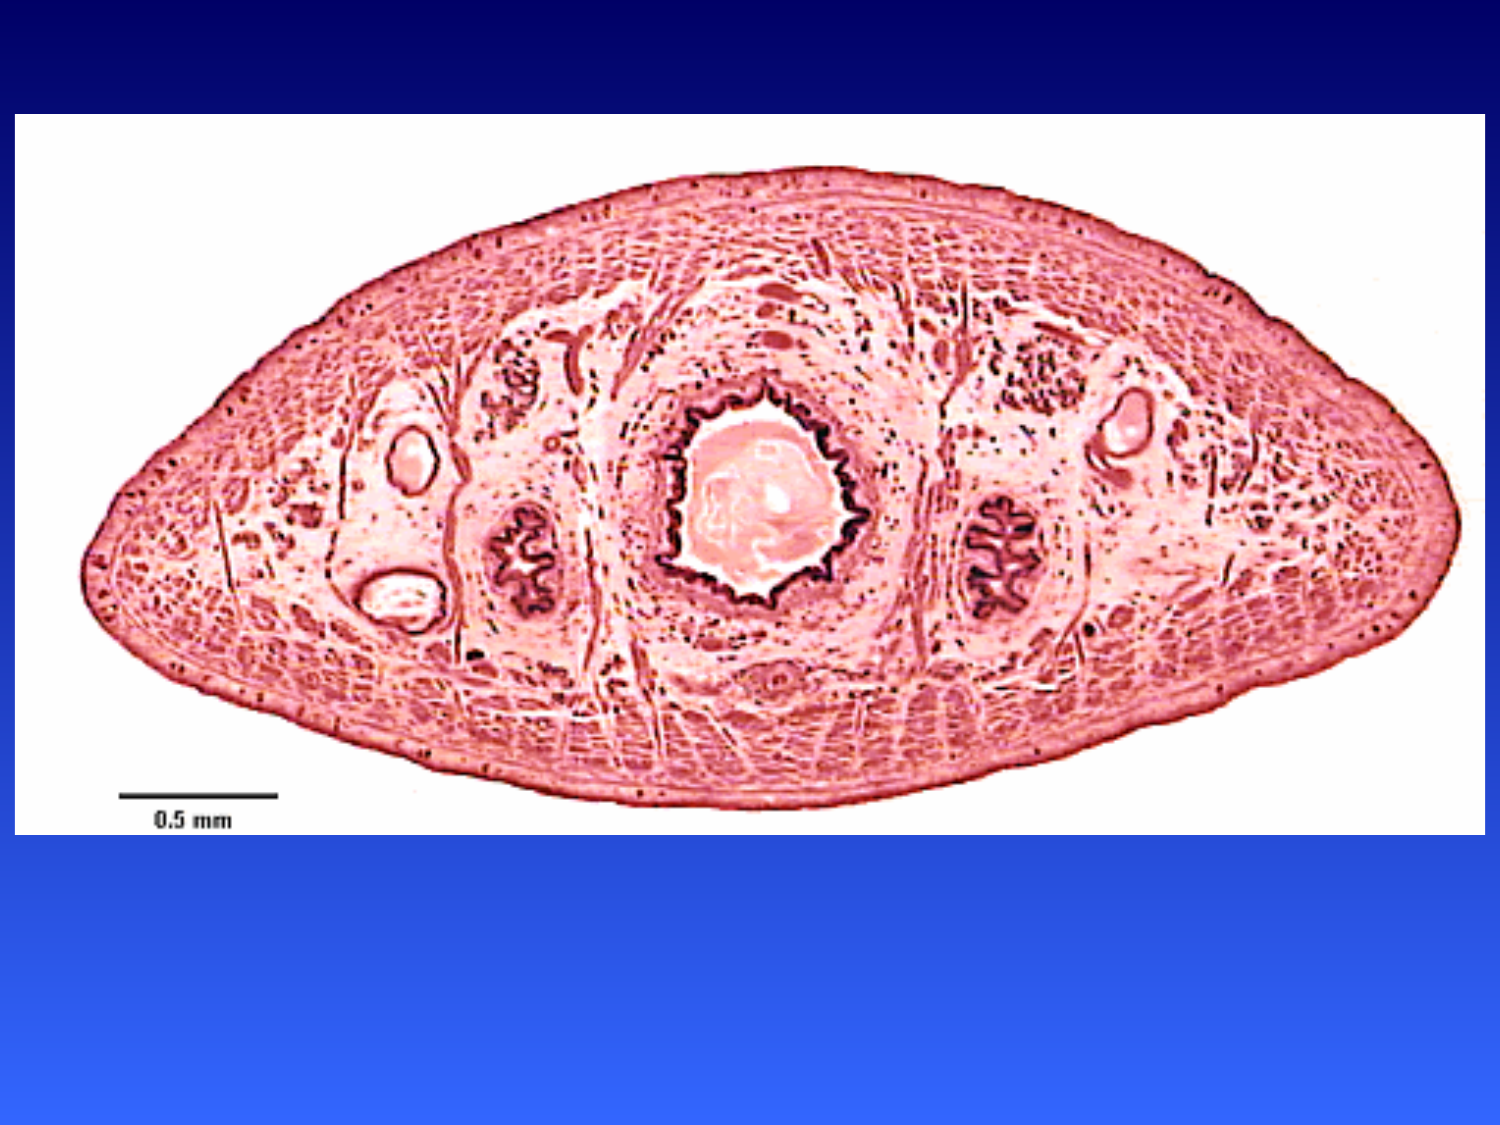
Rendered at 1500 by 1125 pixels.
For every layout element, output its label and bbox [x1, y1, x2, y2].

list [14, 114, 1486, 835]
